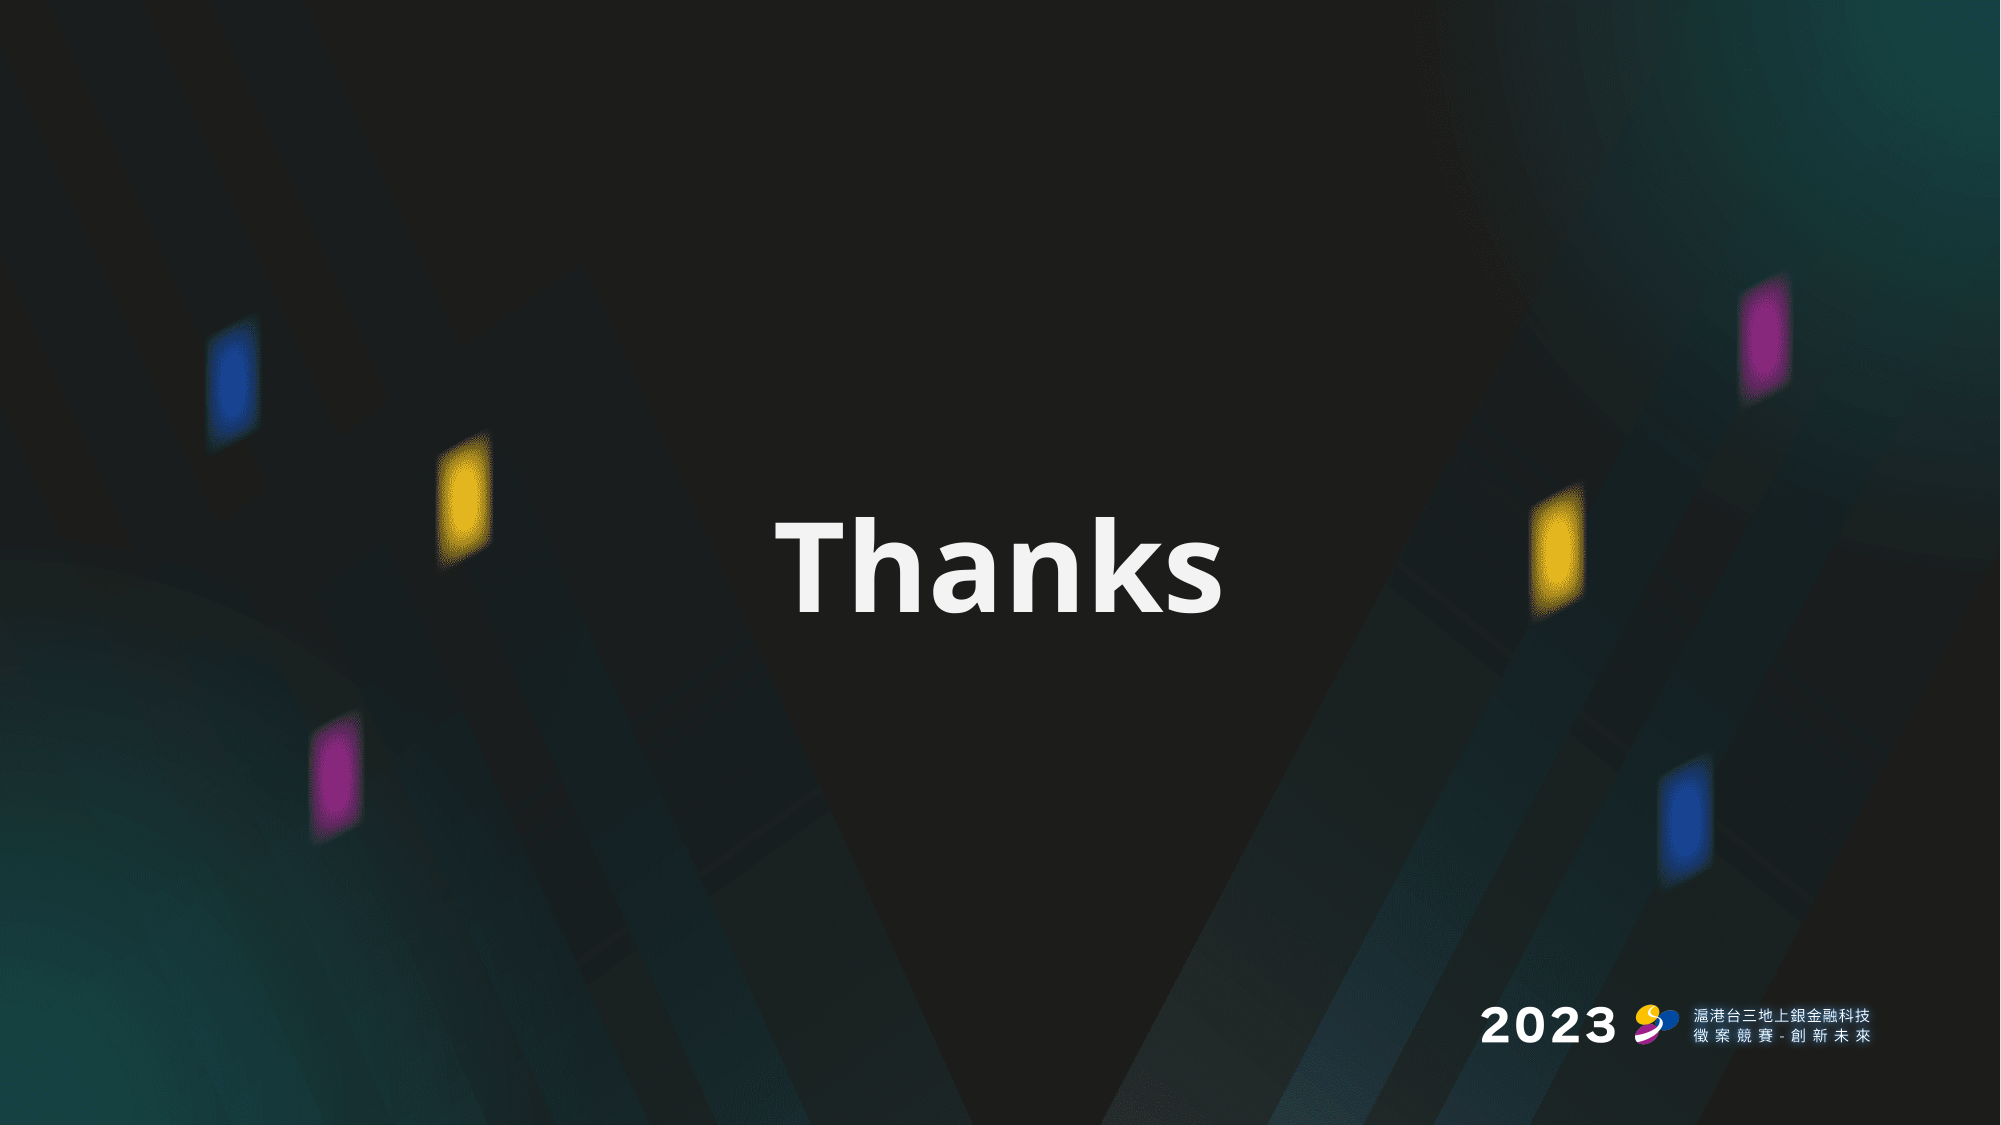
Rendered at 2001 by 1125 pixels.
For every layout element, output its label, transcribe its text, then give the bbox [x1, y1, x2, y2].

picture [0, 0, 2001, 1125]
title Thanks [68, 466, 1932, 659]
